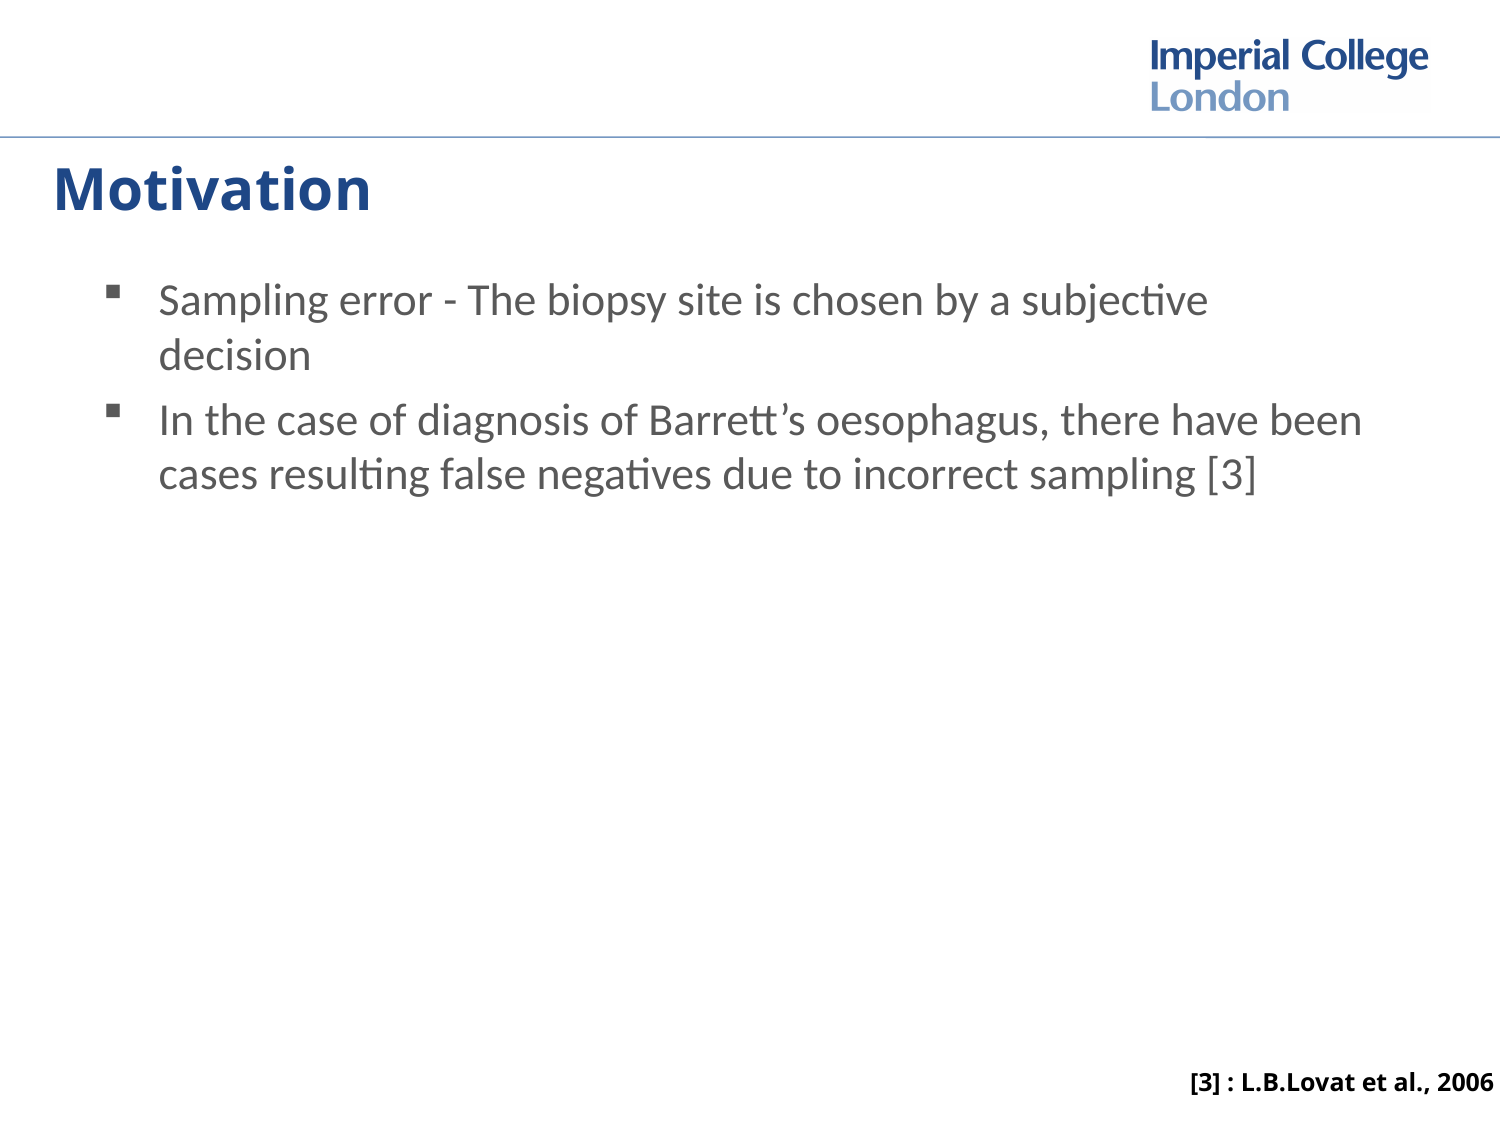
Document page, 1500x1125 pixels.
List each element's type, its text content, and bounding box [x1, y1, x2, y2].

list Sampling error - The biopsy site is chosen by a subjective decision In the case of diagnosis of Barrett’s oesophagus, there have been cases resulting false negatives due to incorrect sampling [3] [87, 262, 1388, 976]
title Motivation [37, 137, 1388, 238]
text_box [3] : L.B.Lovat et al., 2006 [1175, 1058, 1500, 1104]
picture [1149, 37, 1431, 113]
